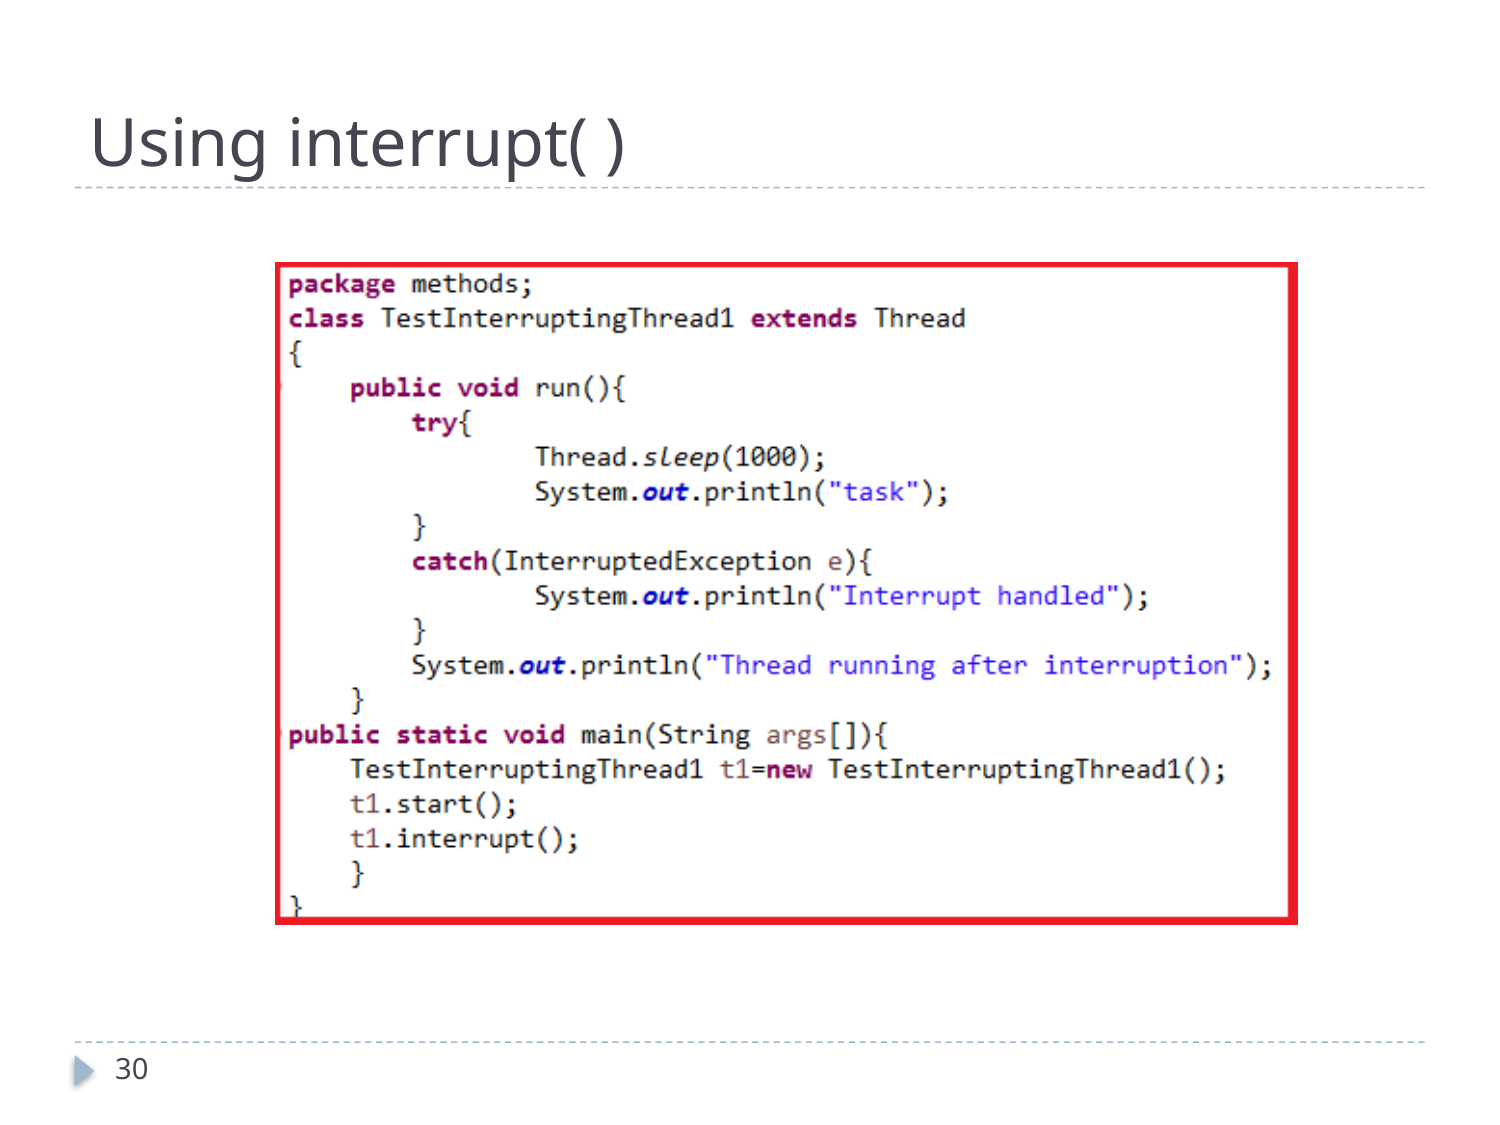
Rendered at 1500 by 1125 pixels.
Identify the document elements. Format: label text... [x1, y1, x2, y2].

title Using interrupt( ) [75, 24, 1425, 188]
picture [274, 262, 1298, 926]
slide_number 30 [100, 1042, 426, 1103]
